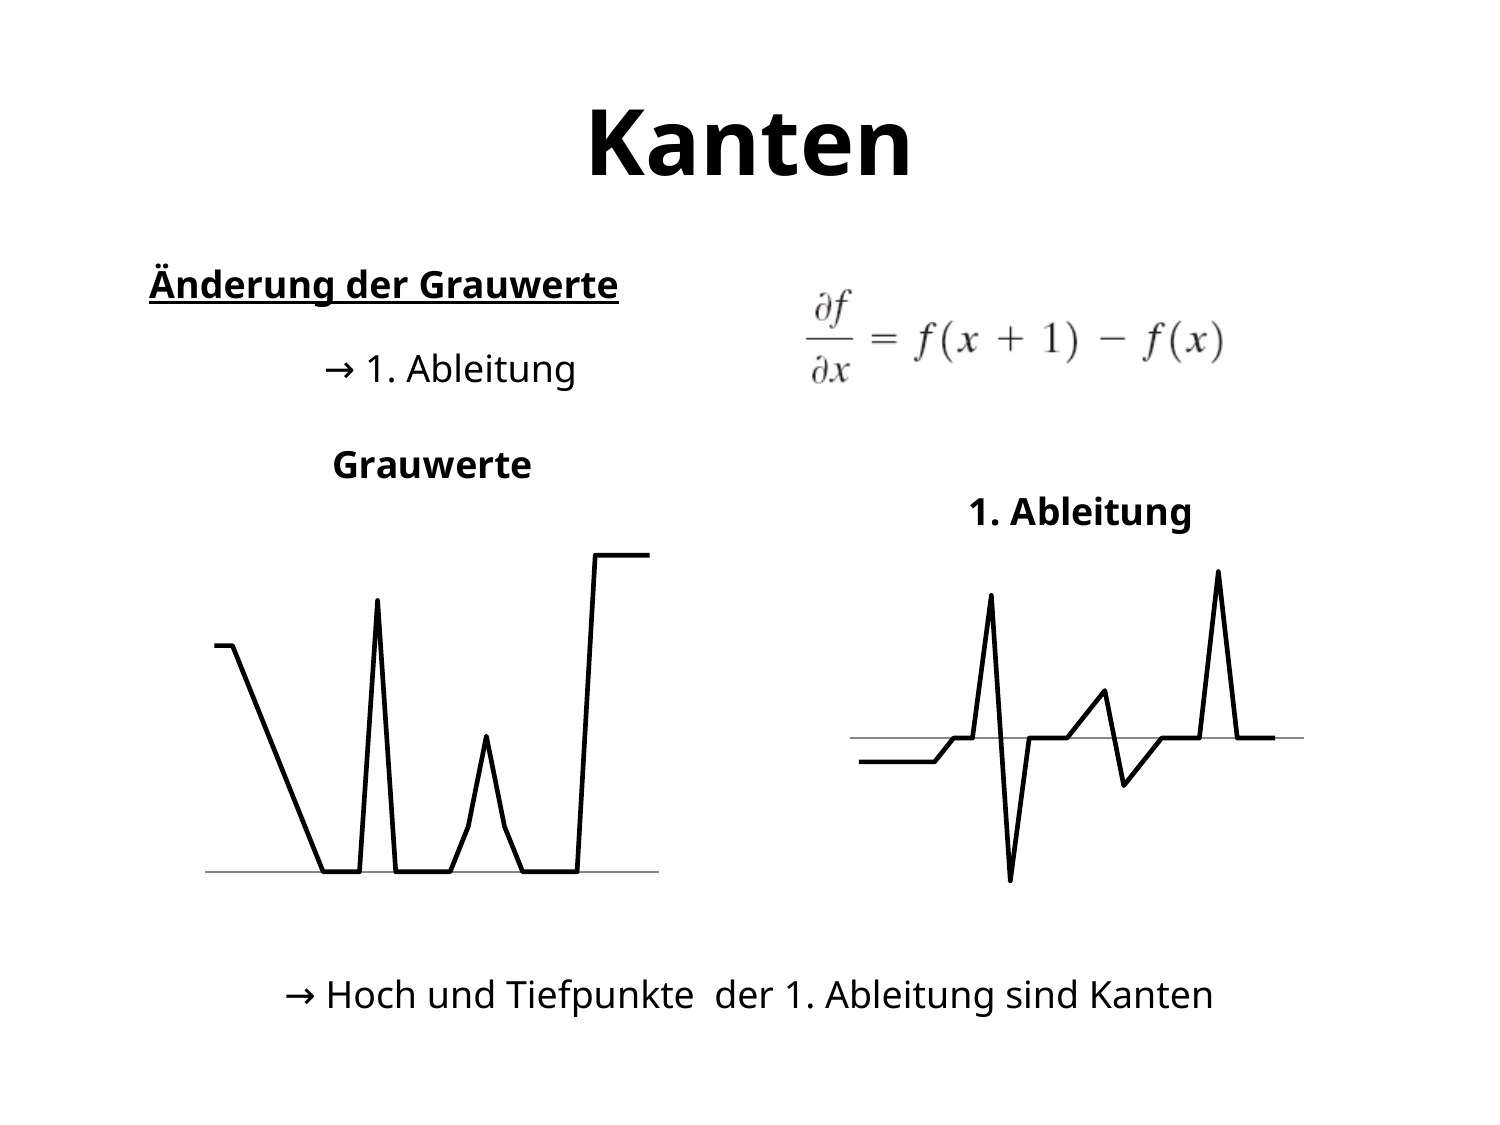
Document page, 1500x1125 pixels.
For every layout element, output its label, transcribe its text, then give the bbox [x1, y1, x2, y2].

chart [195, 408, 669, 882]
title Kanten [75, 45, 1425, 233]
chart [844, 455, 1318, 929]
text_box Änderung der Grauwerte [134, 253, 635, 313]
text_box → 1. Ableitung [309, 338, 593, 398]
text_box → Hoch und Tiefpunkte der 1. Ableitung sind Kanten [269, 964, 1231, 1024]
picture [796, 280, 1226, 396]
